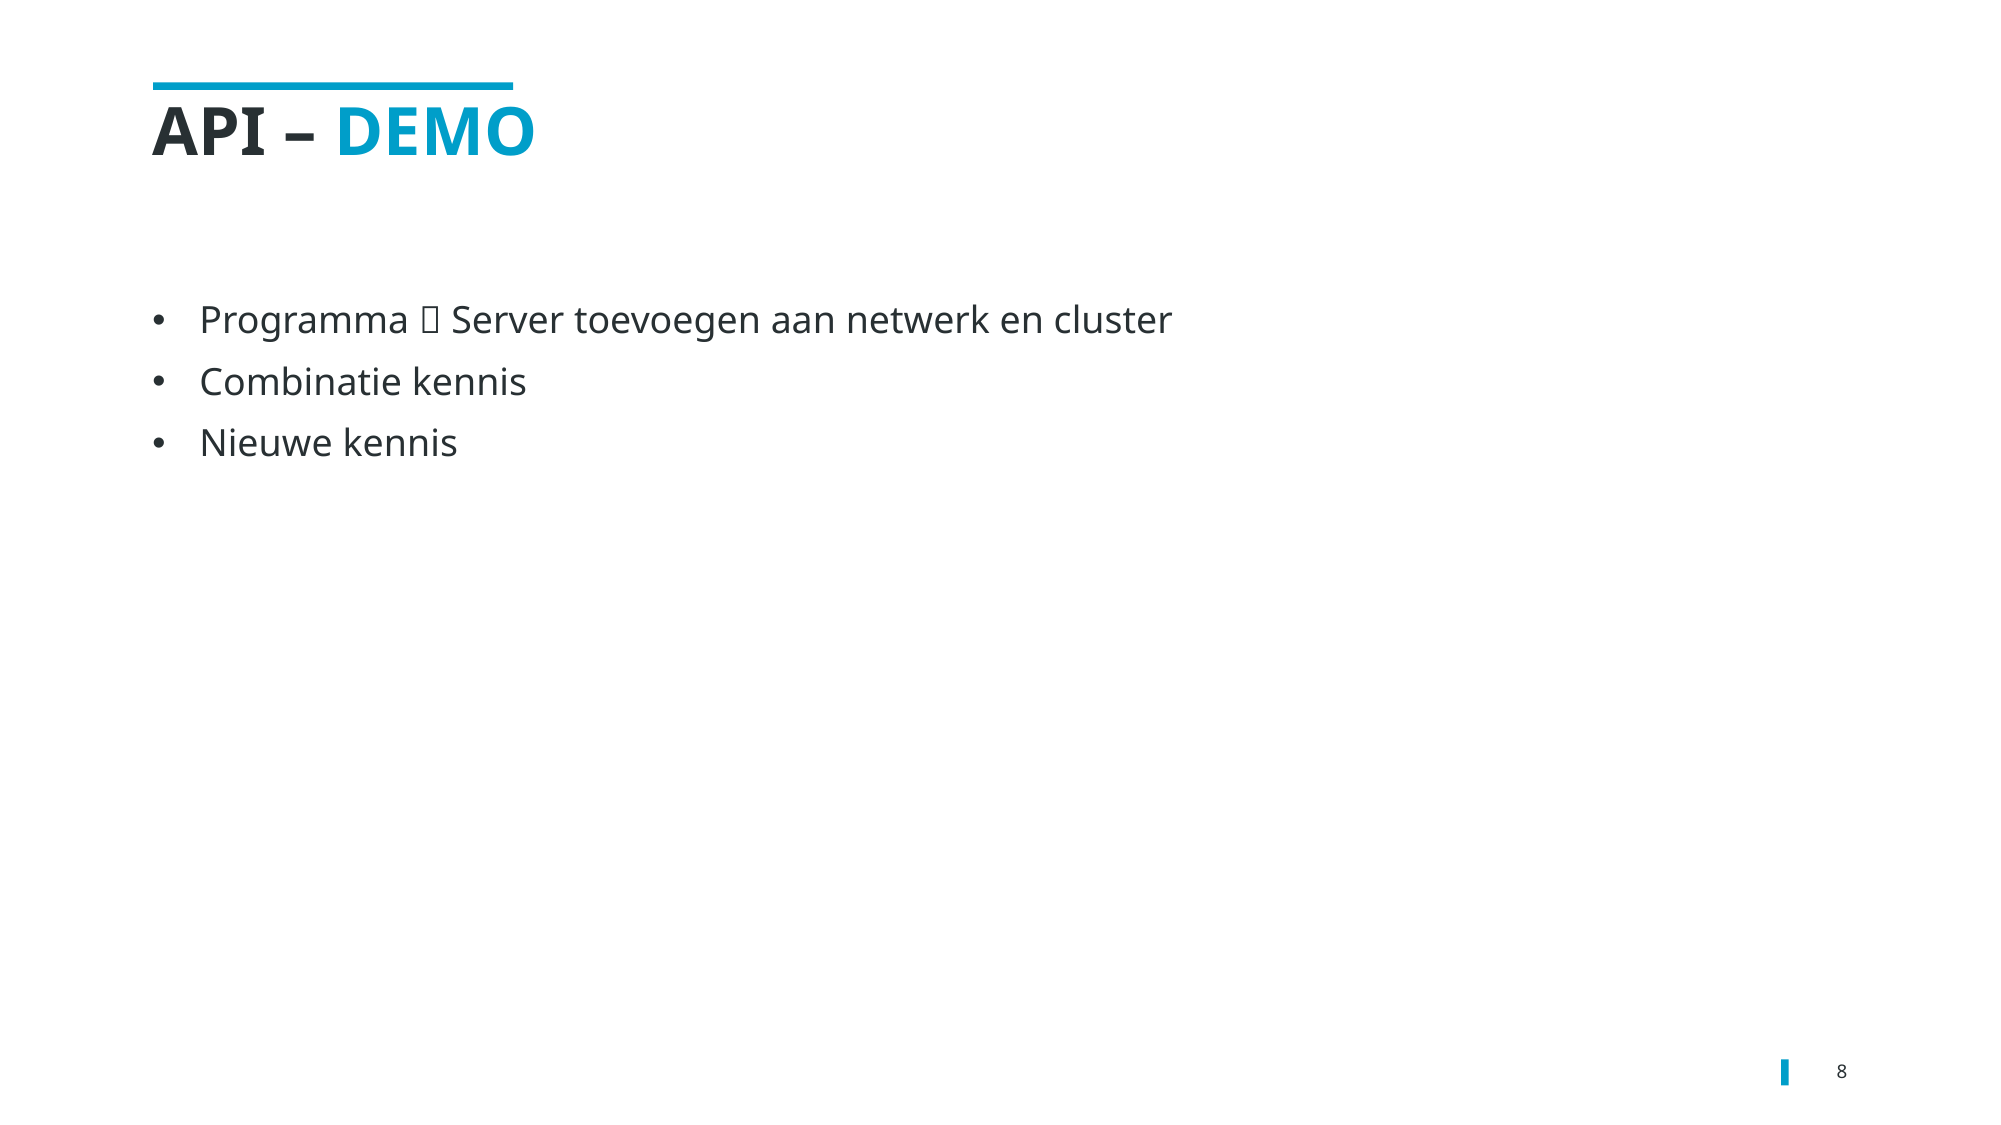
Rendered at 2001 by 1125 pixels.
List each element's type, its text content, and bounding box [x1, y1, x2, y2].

title API – DEMO [137, 89, 1863, 191]
list Programma  Server toevoegen aan netwerk en cluster Combinatie kennis Nieuwe kennis [137, 293, 1863, 1014]
slide_number 8 [1760, 1042, 1863, 1103]
